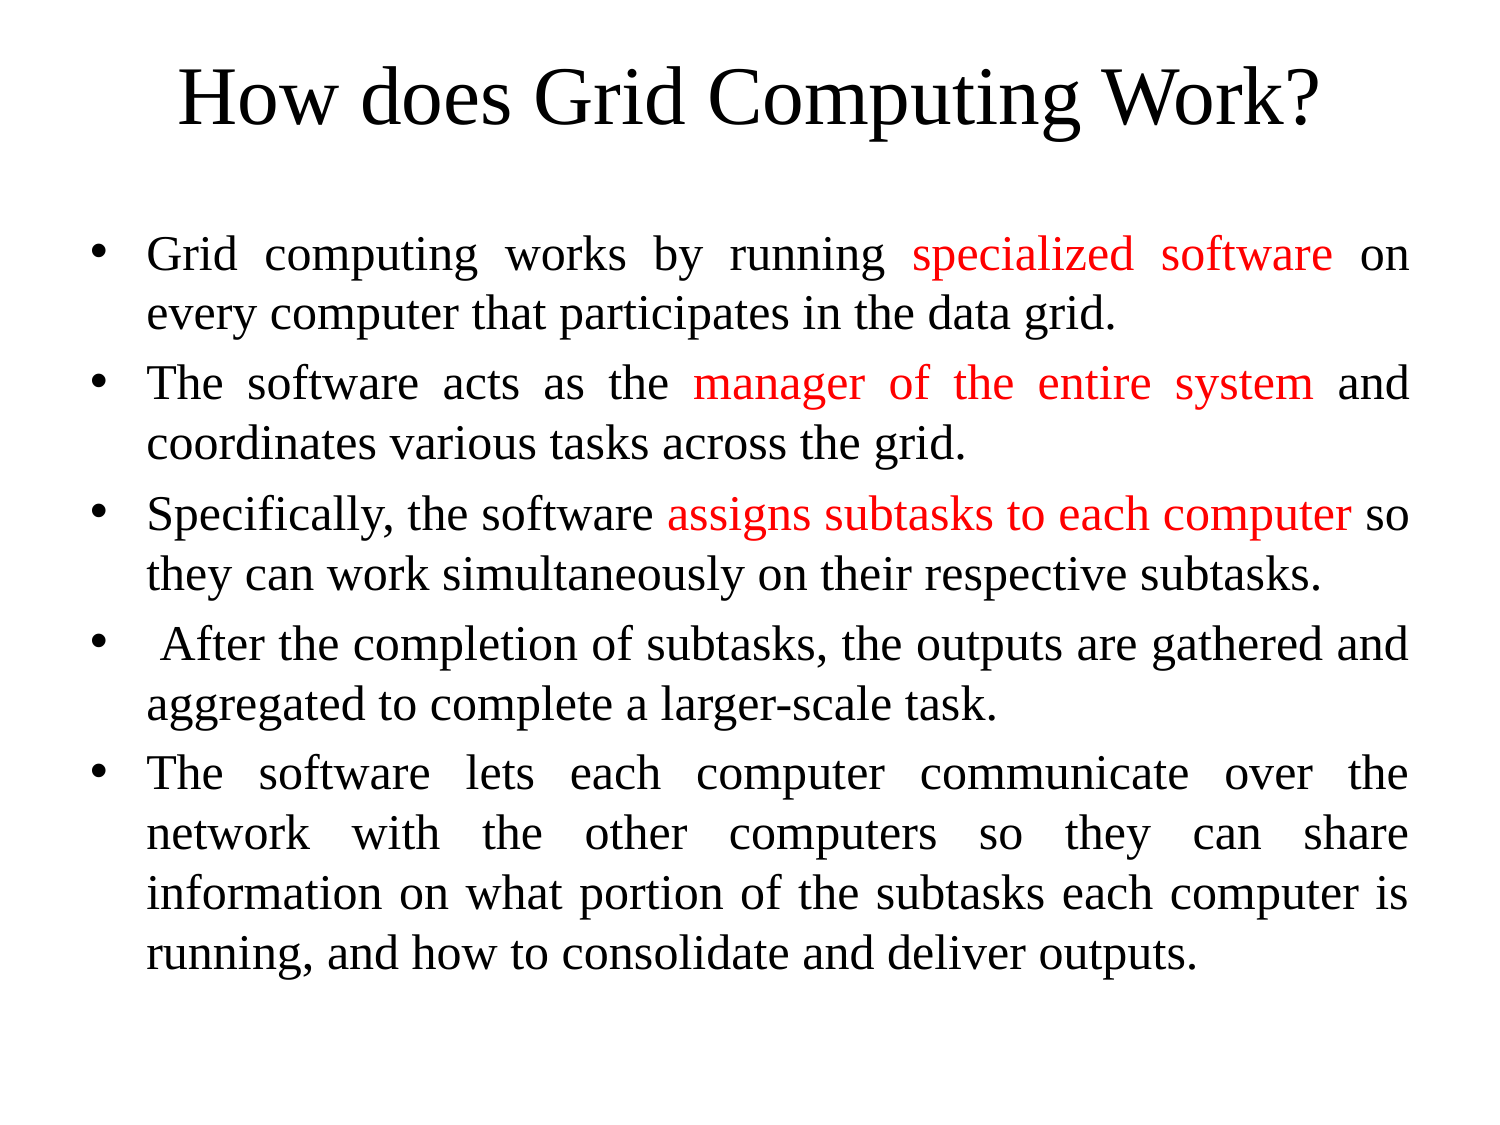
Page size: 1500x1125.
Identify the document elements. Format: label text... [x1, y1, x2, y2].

title How does Grid Computing Work? [75, 45, 1425, 138]
list Grid computing works by running specialized software on every computer that participates in the data grid. The software acts as the manager of the entire system and coordinates various tasks across the grid. Specifically, the software assigns subtasks to each computer so they can work simultaneously on their respective subtasks. After the completion of subtasks, the outputs are gathered and aggregated to complete a larger-scale task. The software lets each computer communicate over the network with the other computers so they can share information on what portion of the subtasks each computer is running, and how to consolidate and deliver outputs. [75, 212, 1425, 1068]
